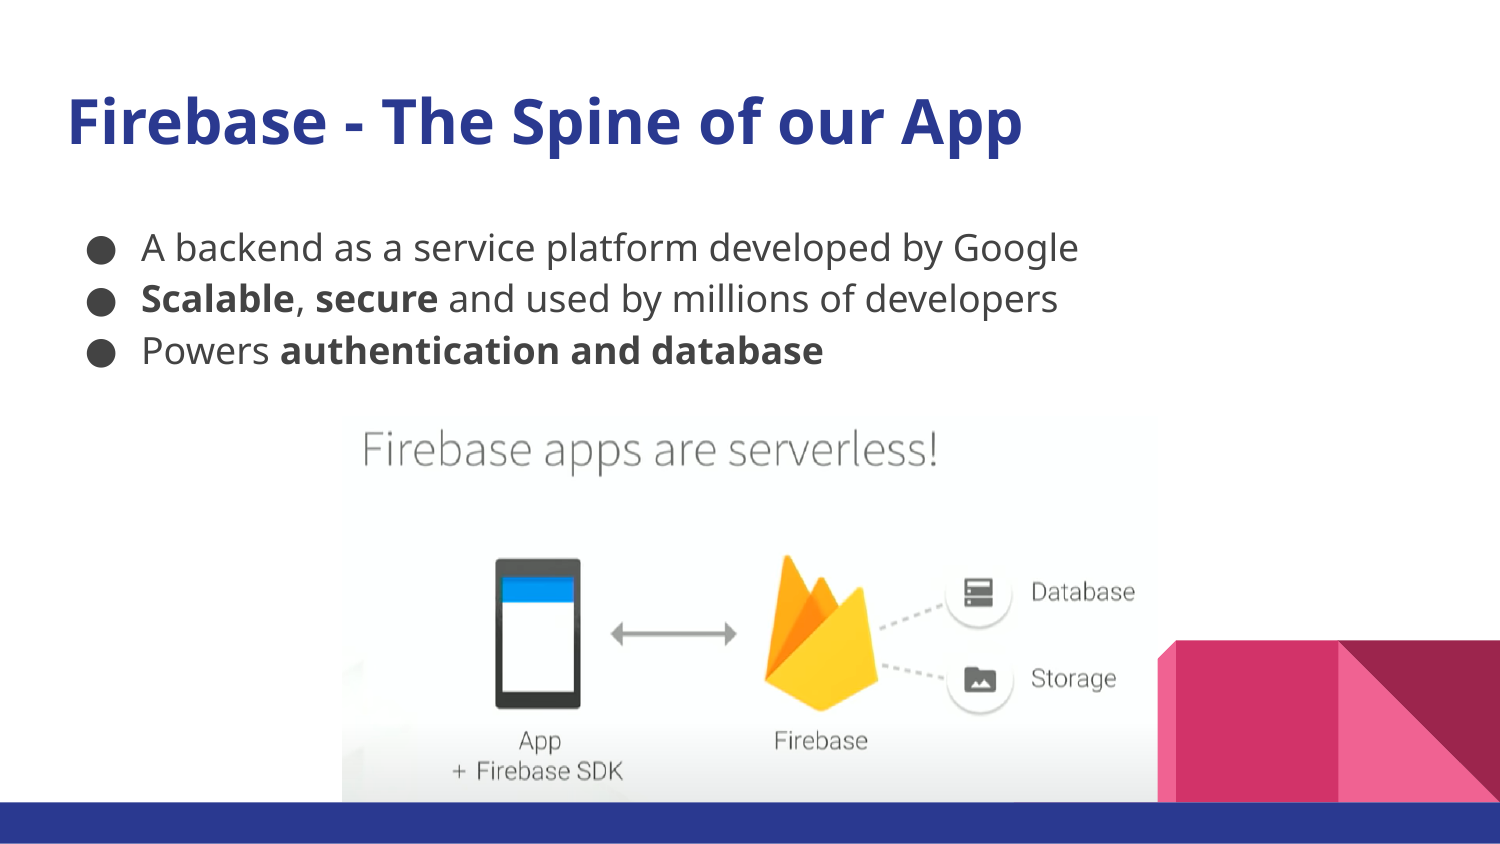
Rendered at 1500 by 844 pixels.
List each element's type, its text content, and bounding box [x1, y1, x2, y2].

title Firebase - The Spine of our App [51, 67, 1449, 167]
list A backend as a service platform developed by Google Scalable, secure and used by millions of developers Powers authentication and database [51, 201, 1449, 750]
picture [341, 416, 1158, 803]
